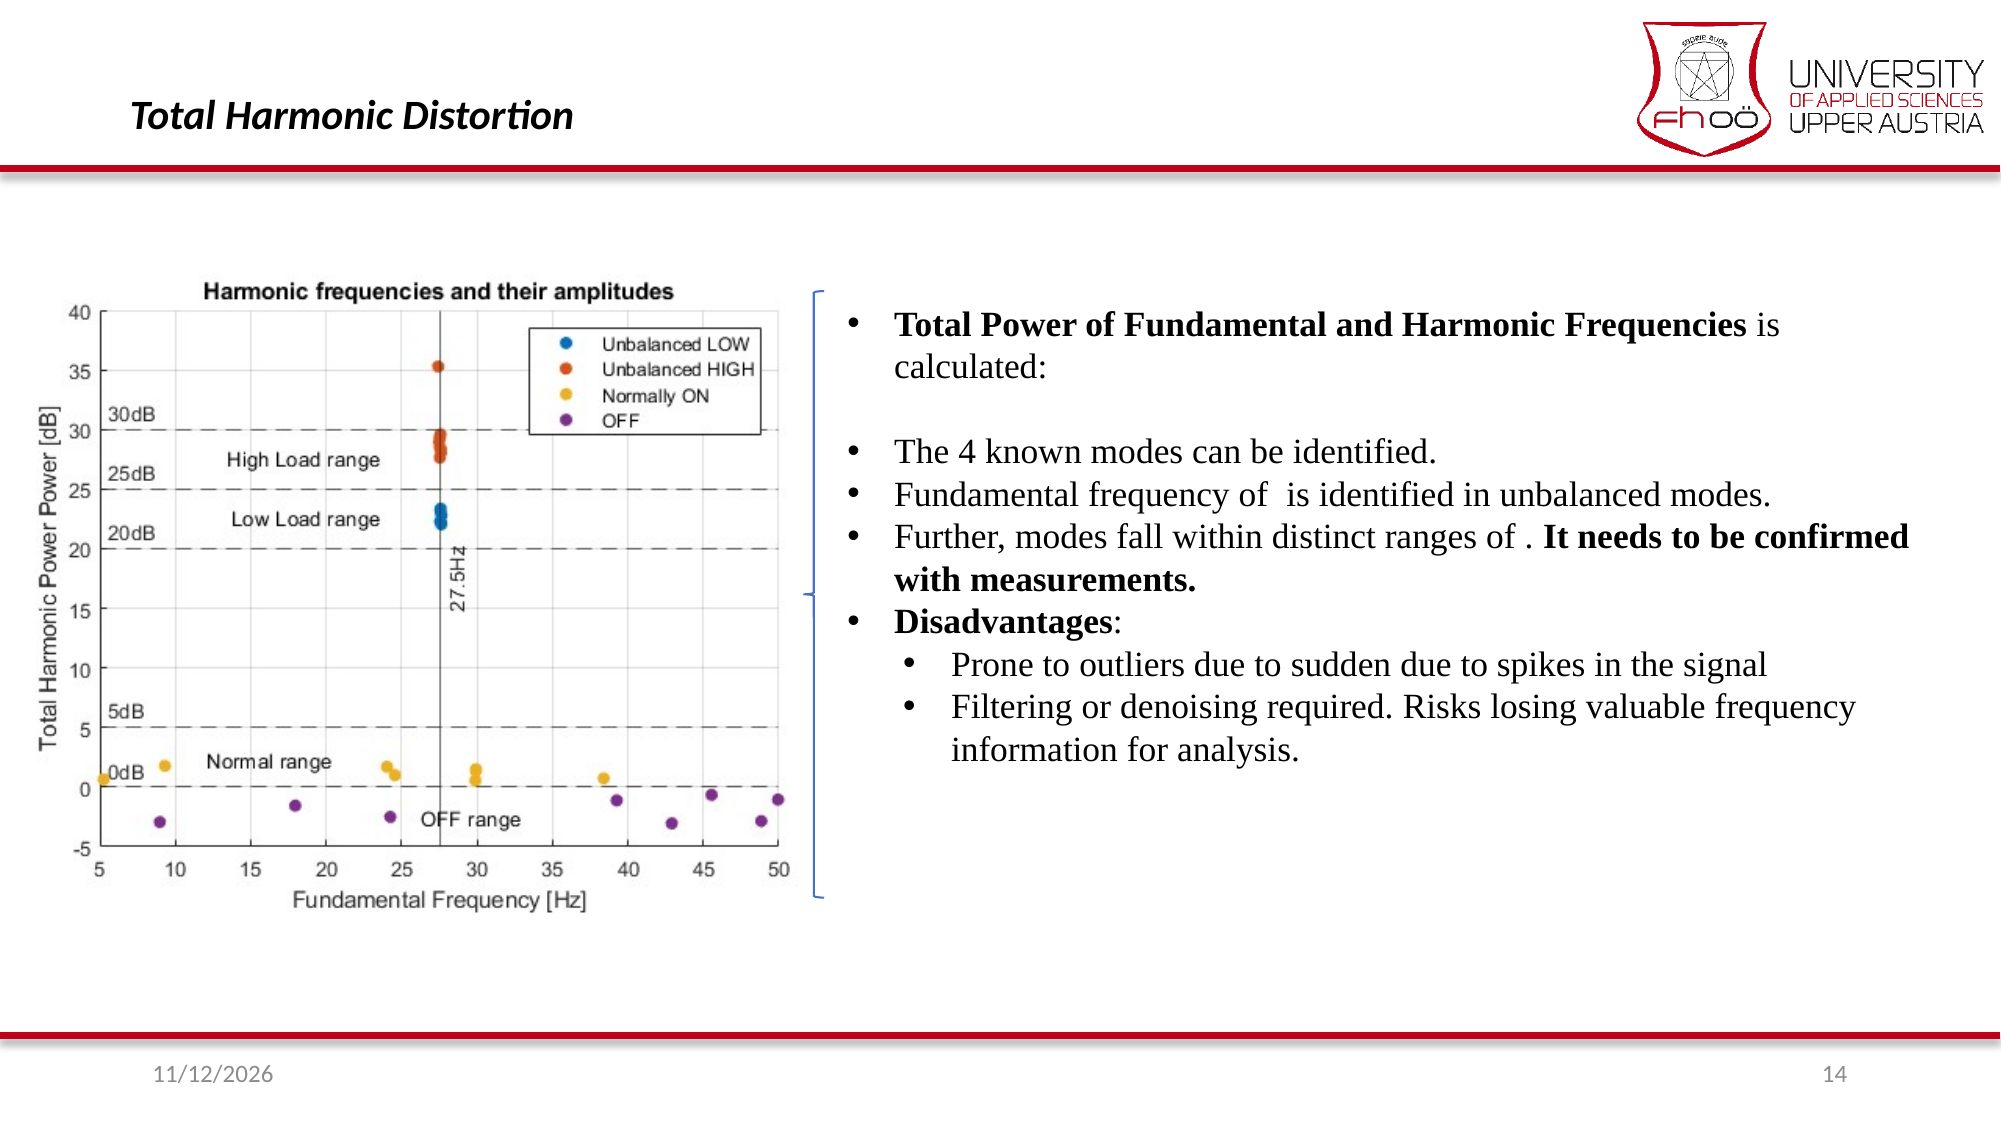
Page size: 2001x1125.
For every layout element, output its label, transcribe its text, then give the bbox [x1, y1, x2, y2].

slide_number 14 [1412, 1042, 1863, 1103]
picture [1637, 22, 1984, 157]
picture [23, 269, 800, 920]
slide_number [137, 1042, 588, 1103]
text_box Total Harmonic Distortion [115, 80, 1550, 146]
text_box [803, 290, 825, 899]
